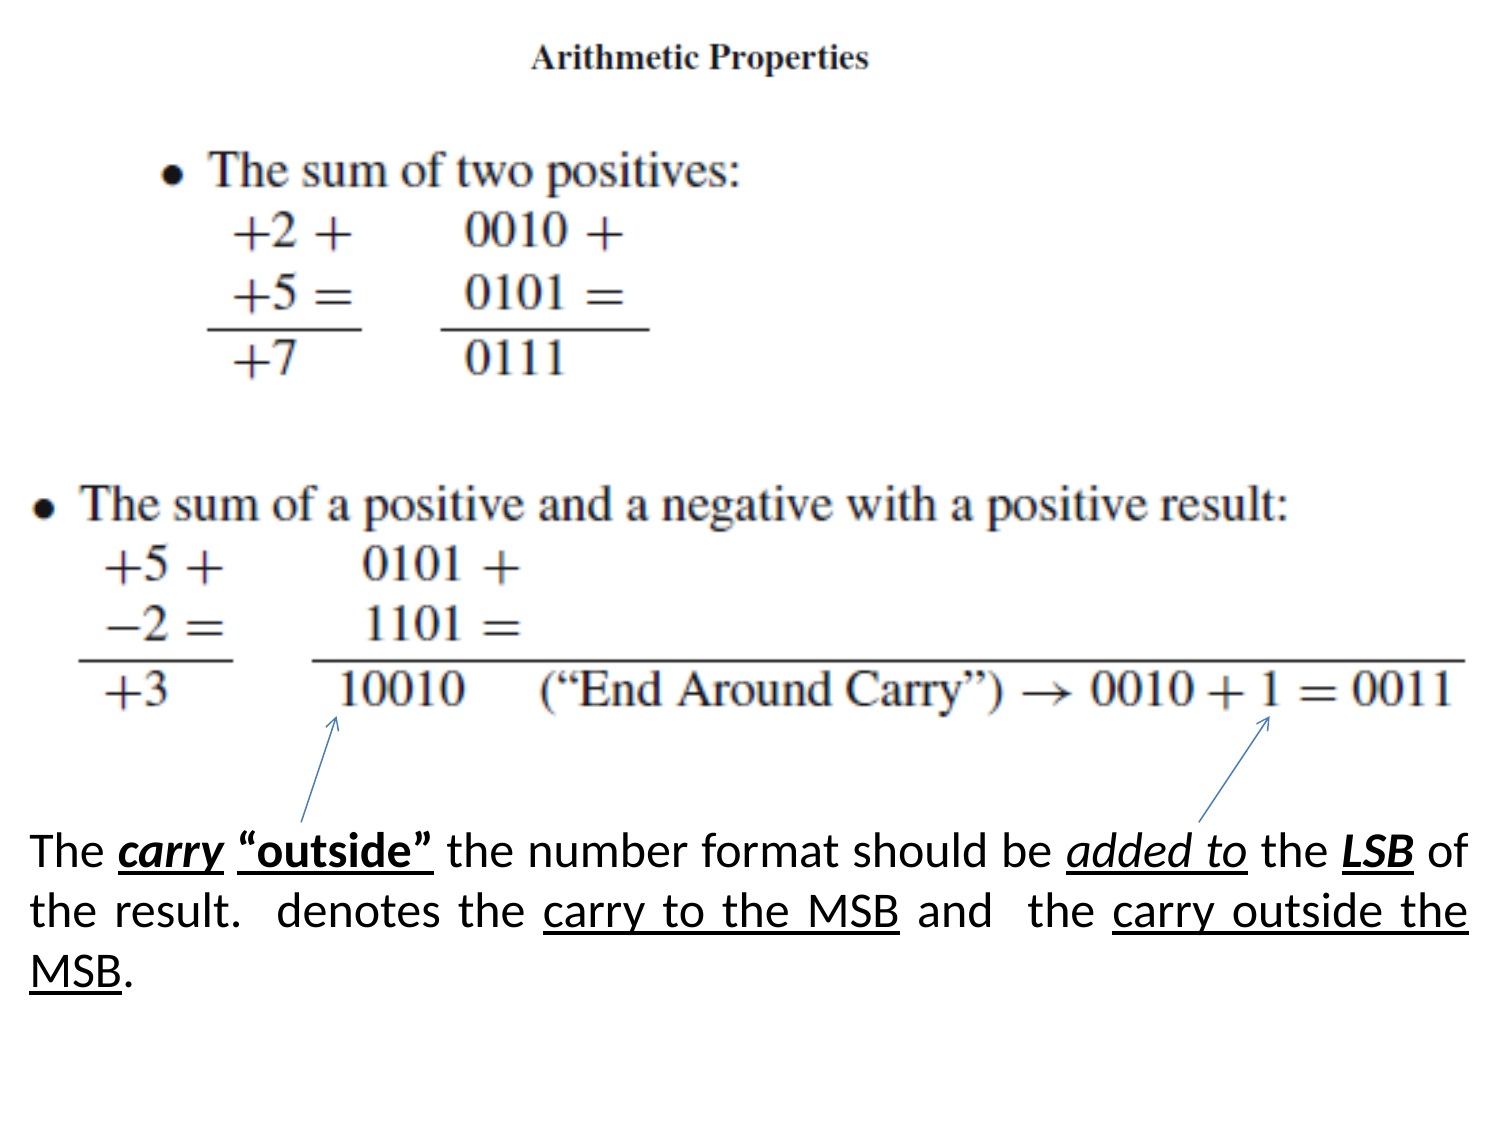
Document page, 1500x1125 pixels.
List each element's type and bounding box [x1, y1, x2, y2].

picture [132, 125, 778, 392]
picture [17, 467, 1485, 734]
picture [513, 31, 879, 86]
text_box [300, 715, 337, 823]
text_box [1198, 715, 1270, 823]
